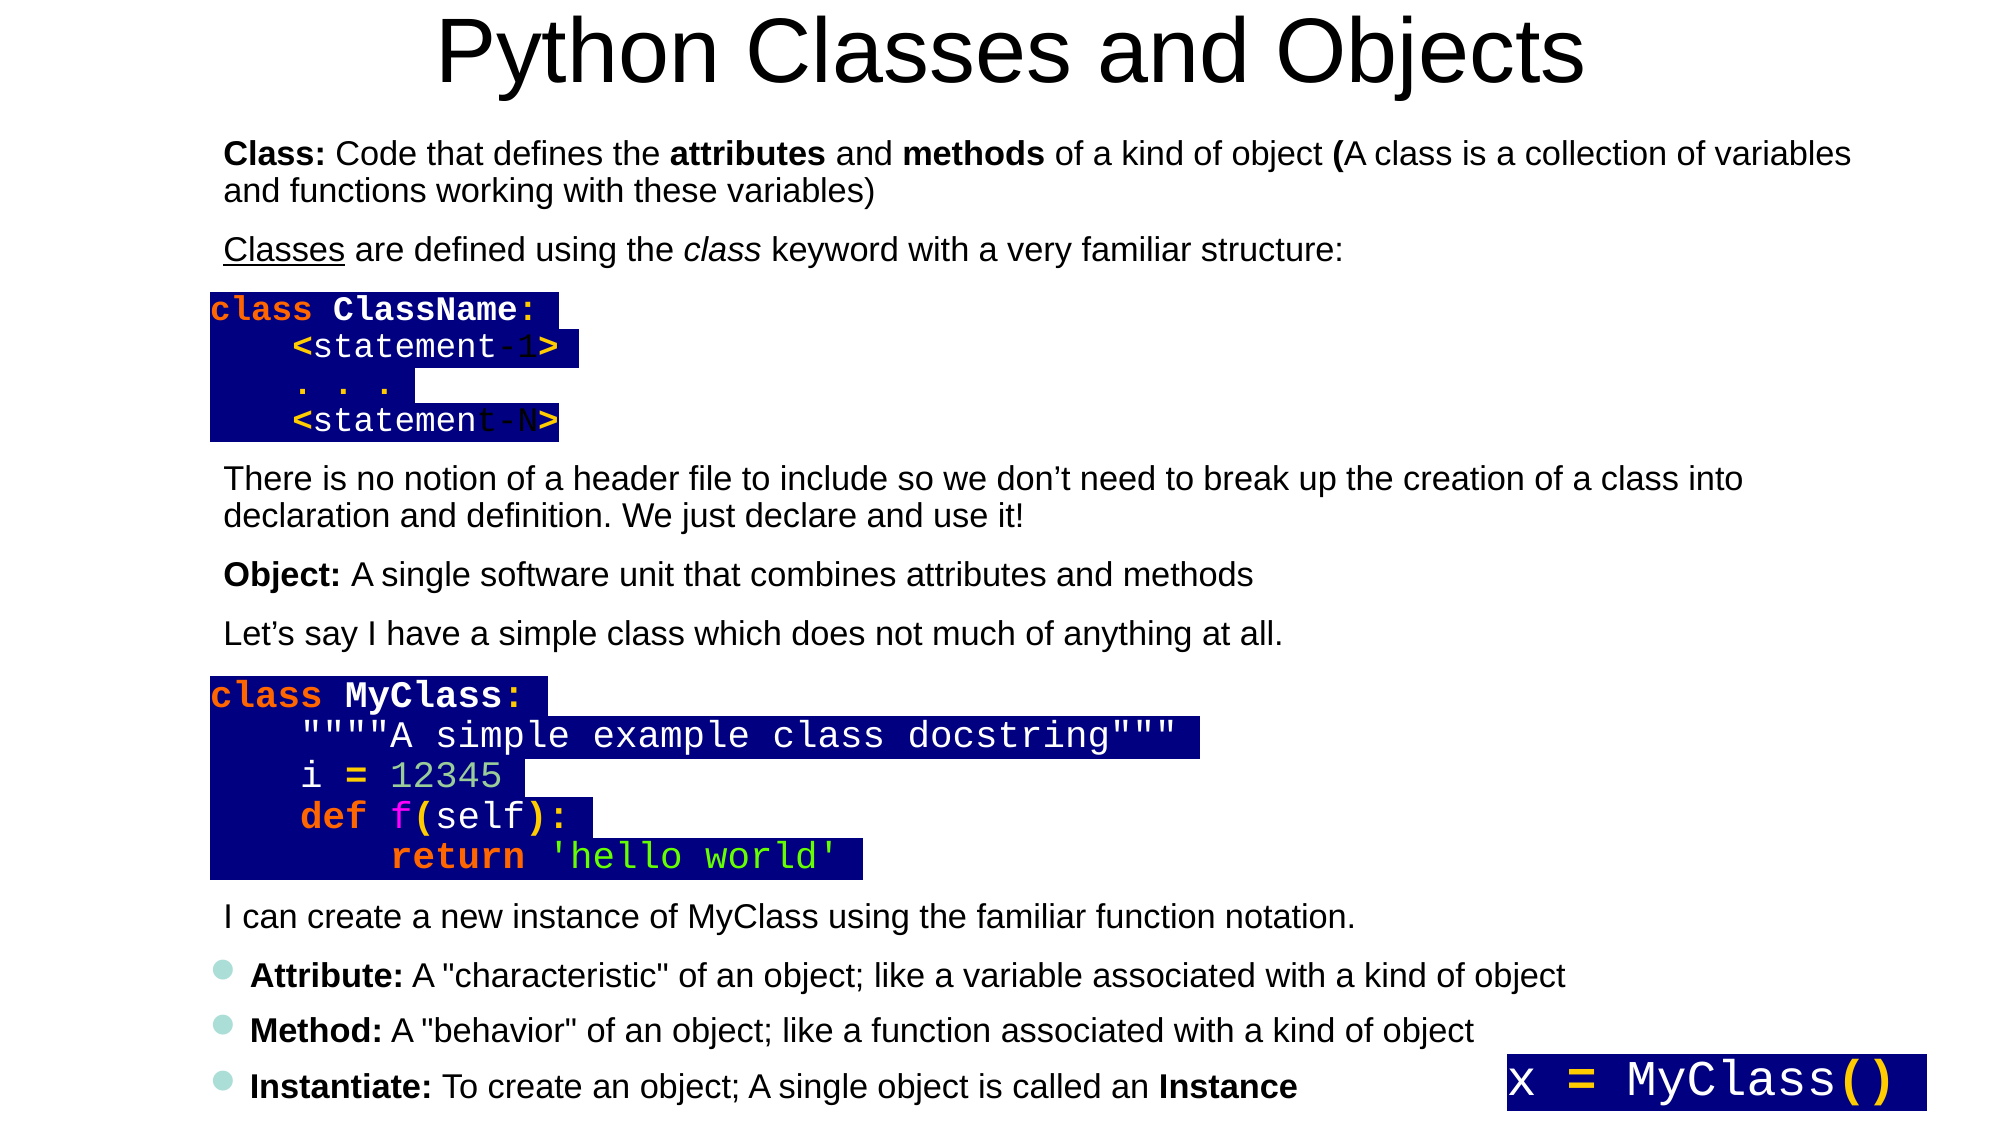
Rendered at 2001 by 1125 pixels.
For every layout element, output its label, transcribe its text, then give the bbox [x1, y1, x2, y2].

text_box Class: Code that defines the attributes and methods of a kind of object (A class is a collection of variables and functions working with these variables) Classes are defined using the class keyword with a very familiar structure: class ClassName: <statement-1> . . . <statement-N> There is no notion of a header file to include so we don’t need to break up the creation of a class into declaration and definition. We just declare and use it! Object: A single software unit that combines attributes and methods Let’s say I have a simple class which does not much of anything at all. class MyClass: """"A simple example class docstring""" i = 12345 def f(self): return 'hello world' I can create a new instance of MyClass using the familiar function notation. Attribute: A "characteristic" of an object; like a variable associated with a kind of object Method: A "behavior" of an object; like a function associated with a kind of object Instantiate: To create an object; A single object is called an Instance [202, 128, 1905, 1116]
text_box x = MyClass() [1491, 1038, 1946, 1113]
text_box Python Classes and Objects [0, 0, 1793, 97]
